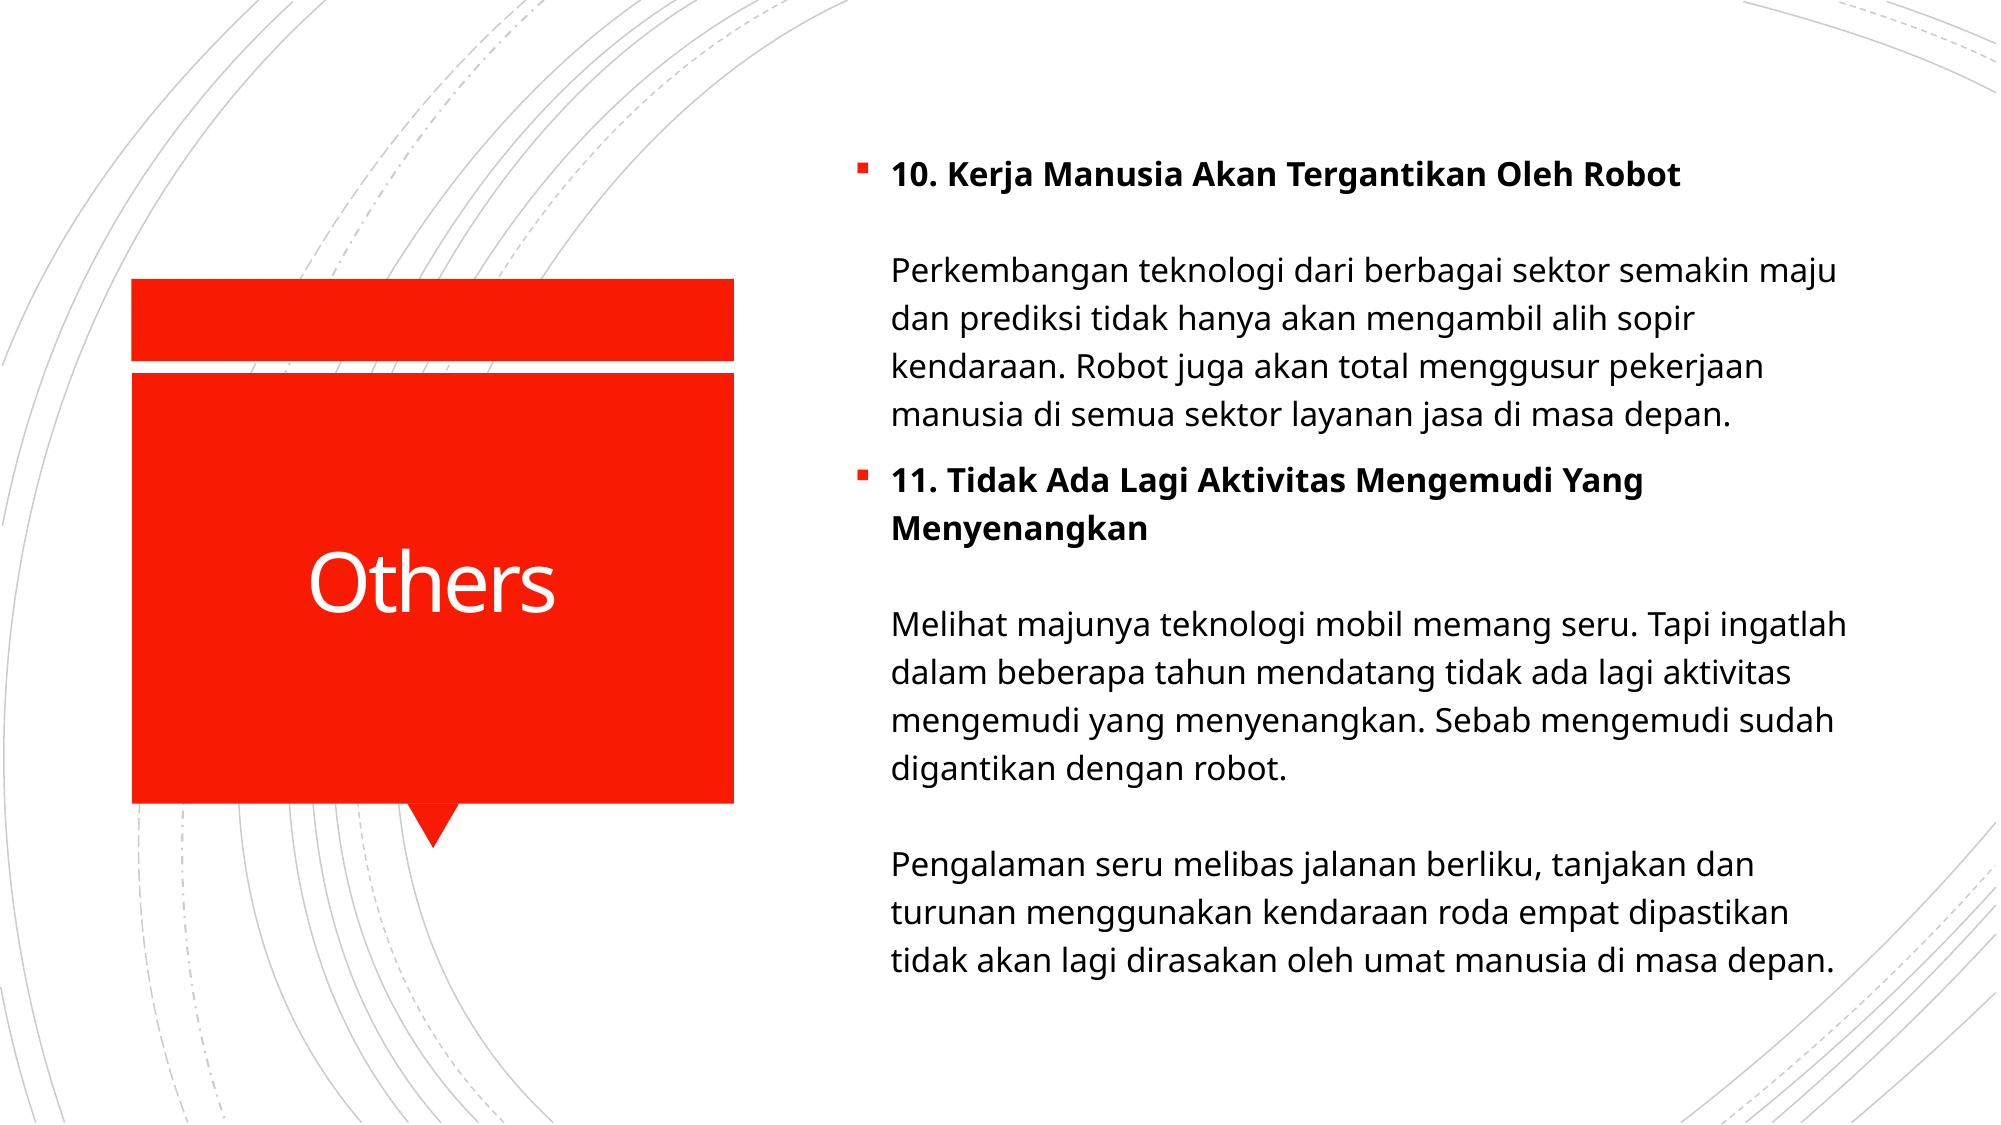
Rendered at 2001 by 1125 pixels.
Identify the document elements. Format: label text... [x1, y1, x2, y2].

list 10. Kerja Manusia Akan Tergantikan Oleh Robot Perkembangan teknologi dari berbagai sektor semakin maju dan prediksi tidak hanya akan mengambil alih sopir kendaraan. Robot juga akan total menggusur pekerjaan manusia di semua sektor layanan jasa di masa depan. 11. Tidak Ada Lagi Aktivitas Mengemudi Yang Menyenangkan Melihat majunya teknologi mobil memang seru. Tapi ingatlah dalam beberapa tahun mendatang tidak ada lagi aktivitas mengemudi yang menyenangkan. Sebab mengemudi sudah digantikan dengan robot. Pengalaman seru melibas jalanan berliku, tanjakan dan turunan menggunakan kendaraan roda empat dipastikan tidak akan lagi dirasakan oleh umat manusia di masa depan. [839, 131, 1871, 993]
title Others [145, 385, 720, 789]
